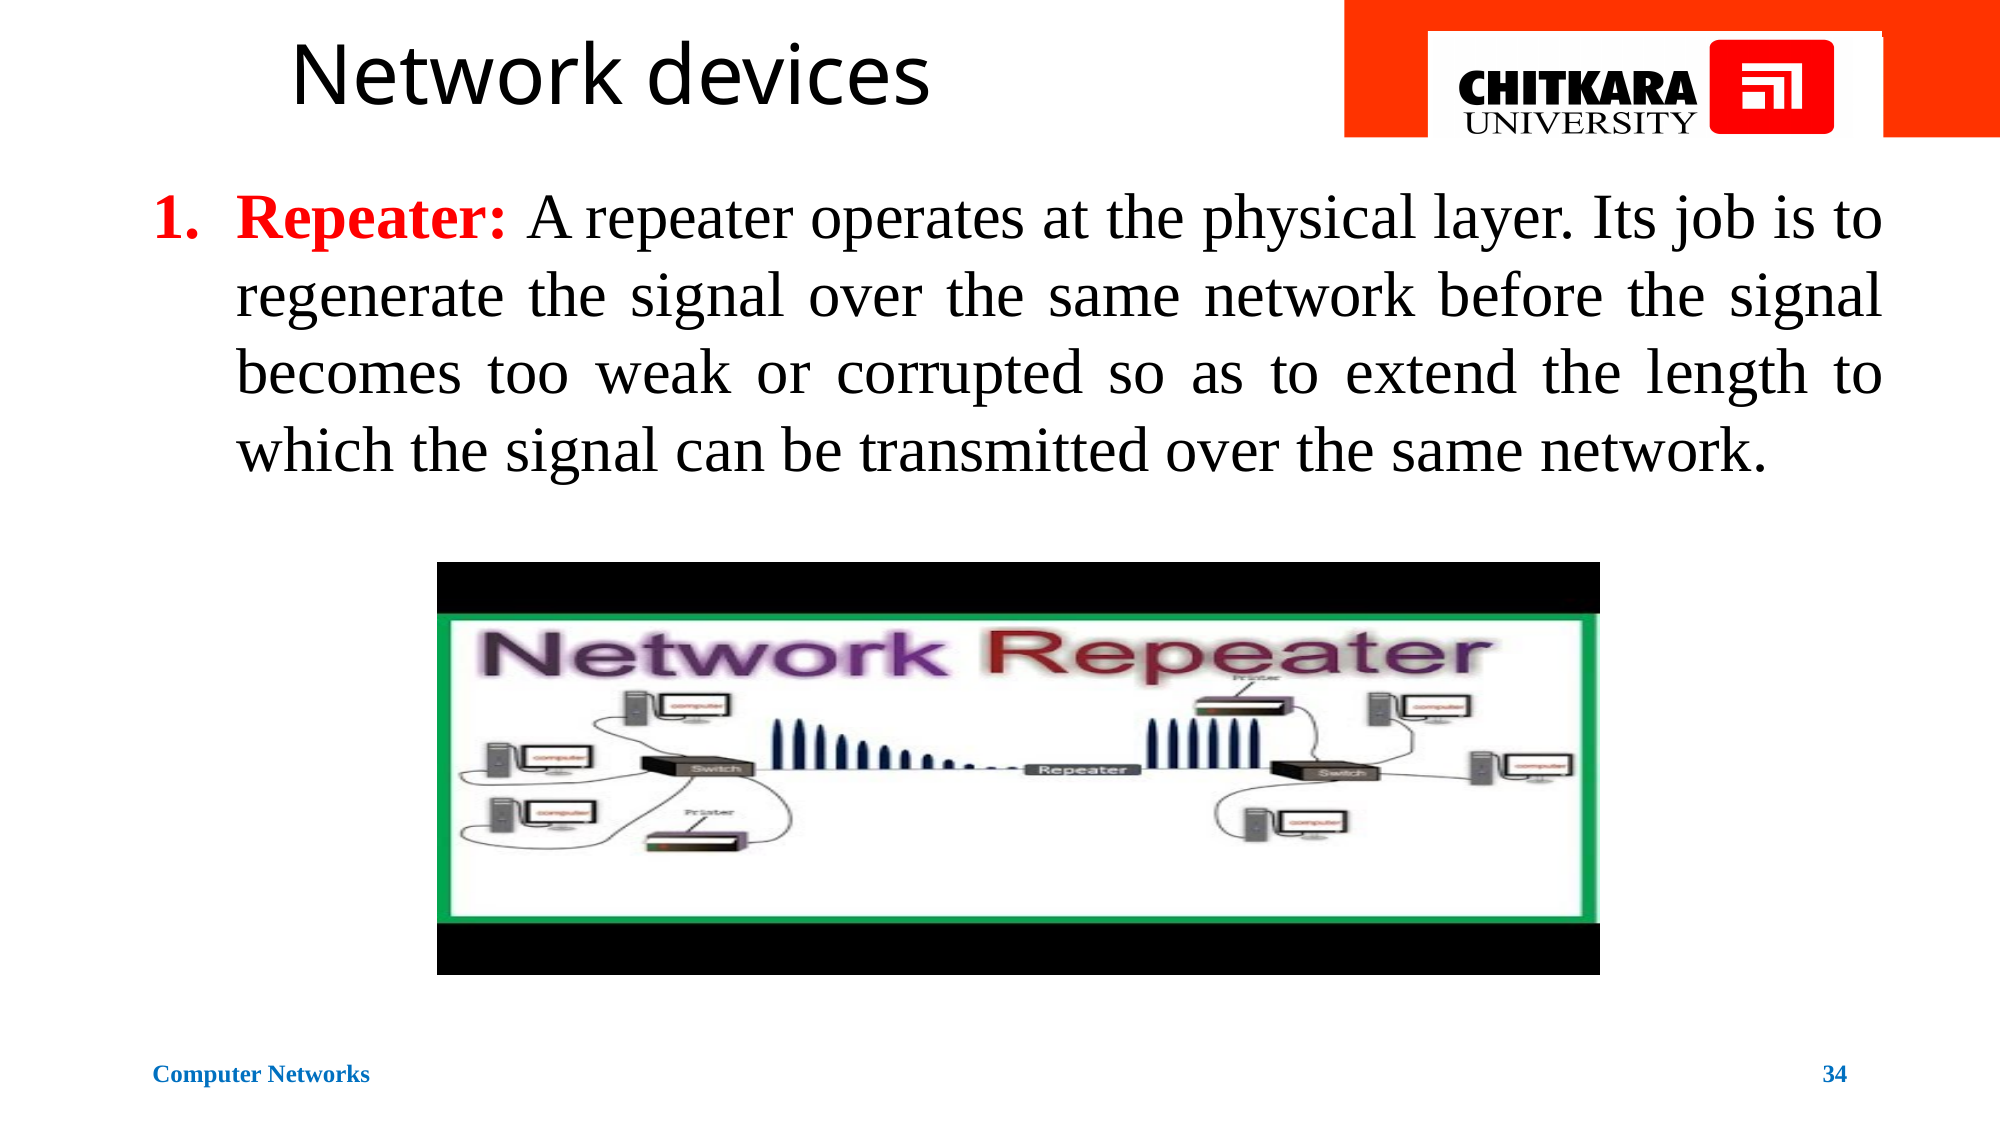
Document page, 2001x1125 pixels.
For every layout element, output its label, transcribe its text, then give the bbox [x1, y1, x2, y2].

slide_number Computer Networks [137, 1042, 588, 1103]
text_box Repeater: A repeater operates at the physical layer. Its job is to regenerate the signal over the same network before the signal becomes too weak or corrupted so as to extend the length to which the signal can be transmitted over the same network. [137, 166, 1900, 492]
title Network devices [287, 0, 1490, 166]
slide_number 34 [1412, 1042, 1863, 1103]
picture [437, 562, 1600, 975]
picture [1490, 37, 1854, 138]
